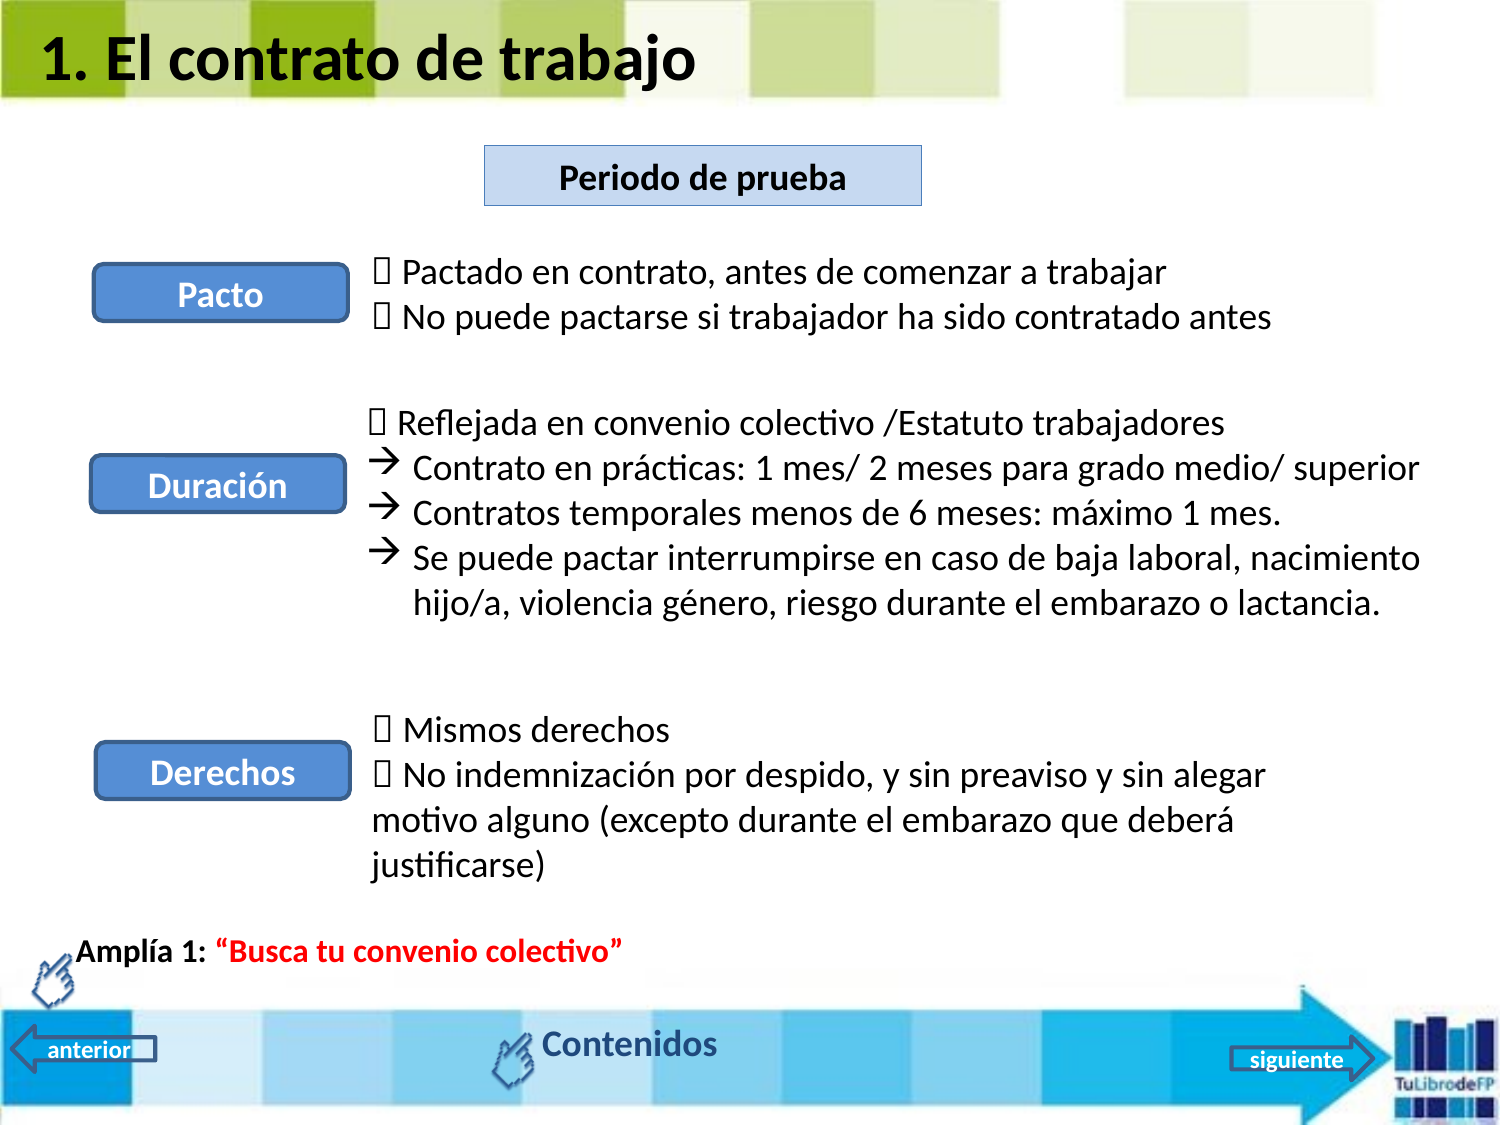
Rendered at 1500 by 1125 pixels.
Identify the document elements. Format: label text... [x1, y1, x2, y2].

text_box Amplía 1: “Busca tu convenio colectivo” [60, 921, 640, 1017]
text_box Contenidos [527, 1011, 744, 1072]
text_box anterior [9, 1023, 158, 1074]
text_box Periodo de prueba [484, 145, 922, 206]
text_box Derechos [93, 739, 352, 802]
text_box  Pactado en contrato, antes de comenzar a trabajar  No puede pactarse si trabajador ha sido contratado antes [356, 239, 1386, 345]
picture [0, 0, 1500, 1125]
text_box Duración [88, 453, 348, 515]
text_box  Mismos derechos  No indemnización por despido, y sin preaviso y sin alegar motivo alguno (excepto durante el embarazo que deberá justificarse) [356, 697, 1386, 893]
text_box  Reflejada en convenio colectivo /Estatuto trabajadores Contrato en prácticas: 1 mes/ 2 meses para grado medio/ superior Contratos temporales menos de 6 meses: máximo 1 mes. Se puede pactar interrumpirse en caso de baja laboral, nacimiento hijo/a, violencia género, riesgo durante el embarazo o lactancia. [351, 390, 1444, 631]
text_box 1. El contrato de trabajo [24, 6, 1375, 102]
text_box Pacto [91, 261, 350, 324]
text_box siguiente [1229, 1034, 1376, 1083]
